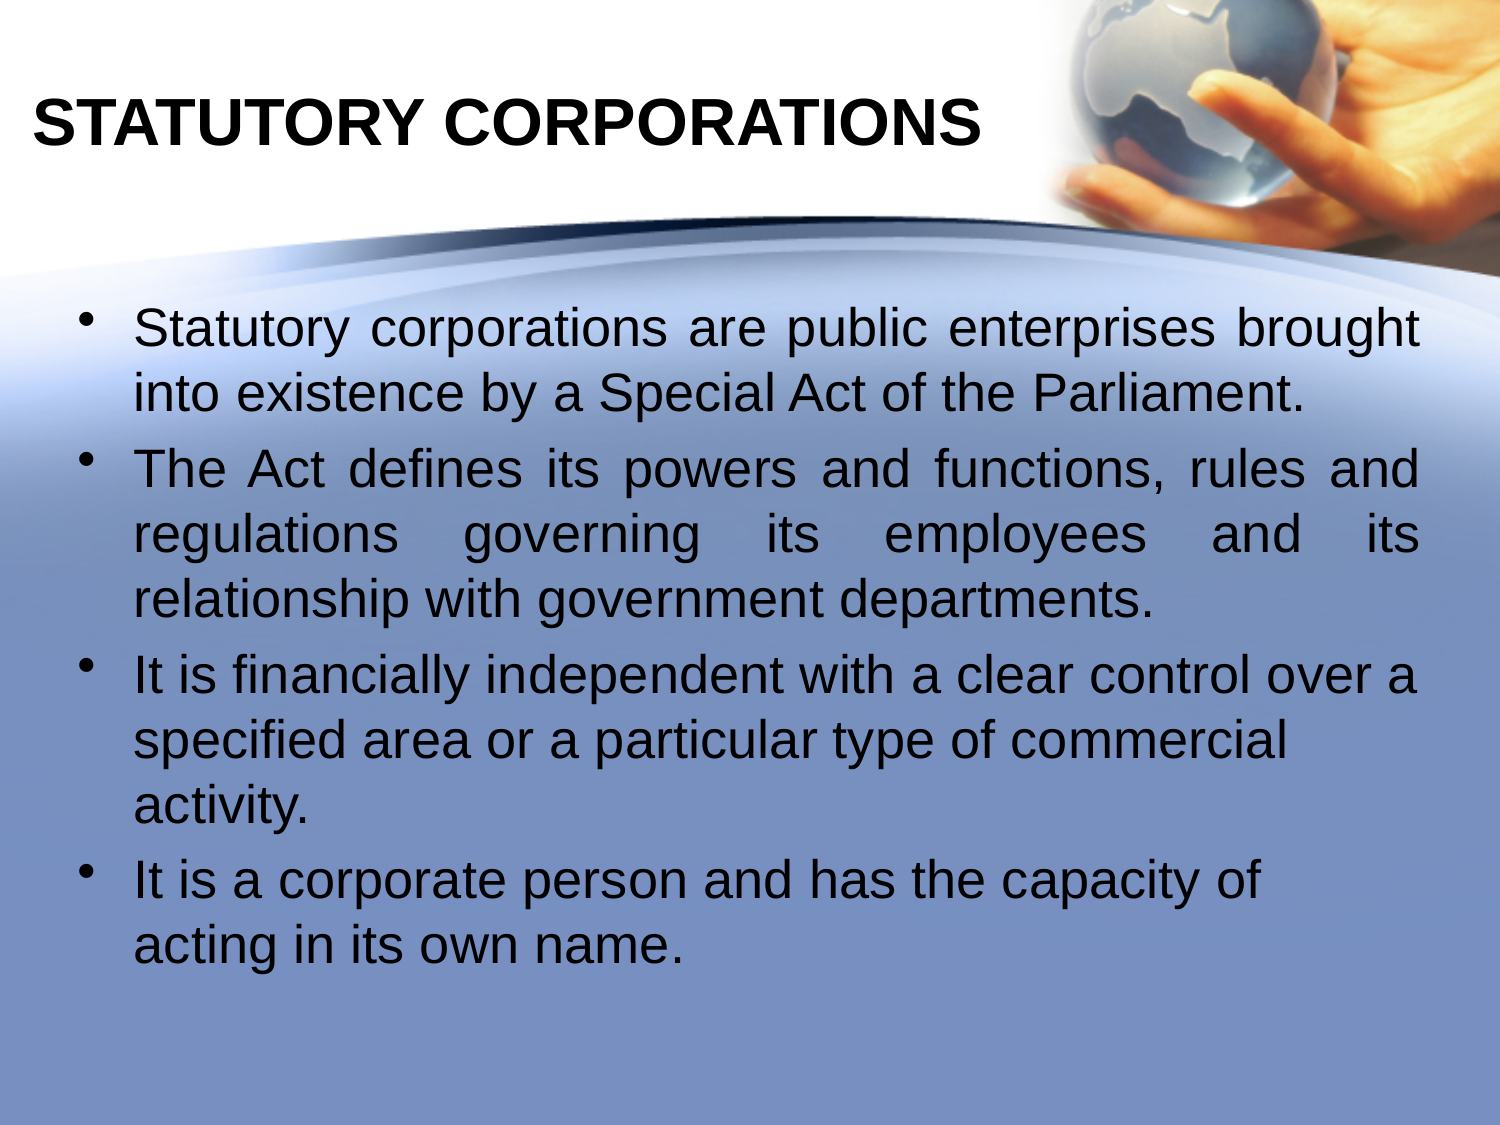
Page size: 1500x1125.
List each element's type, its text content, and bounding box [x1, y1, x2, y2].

list Statutory corporations are public enterprises brought into existence by a Special Act of the Parliament. The Act defines its powers and functions, rules and regulations governing its employees and its relationship with government departments. It is financially independent with a clear control over a specified area or a particular type of commercial activity. It is a corporate person and has the capacity of acting in its own name. [62, 285, 1438, 1023]
title STATUTORY CORPORATIONS [17, 24, 1068, 213]
picture [0, 0, 1500, 1125]
